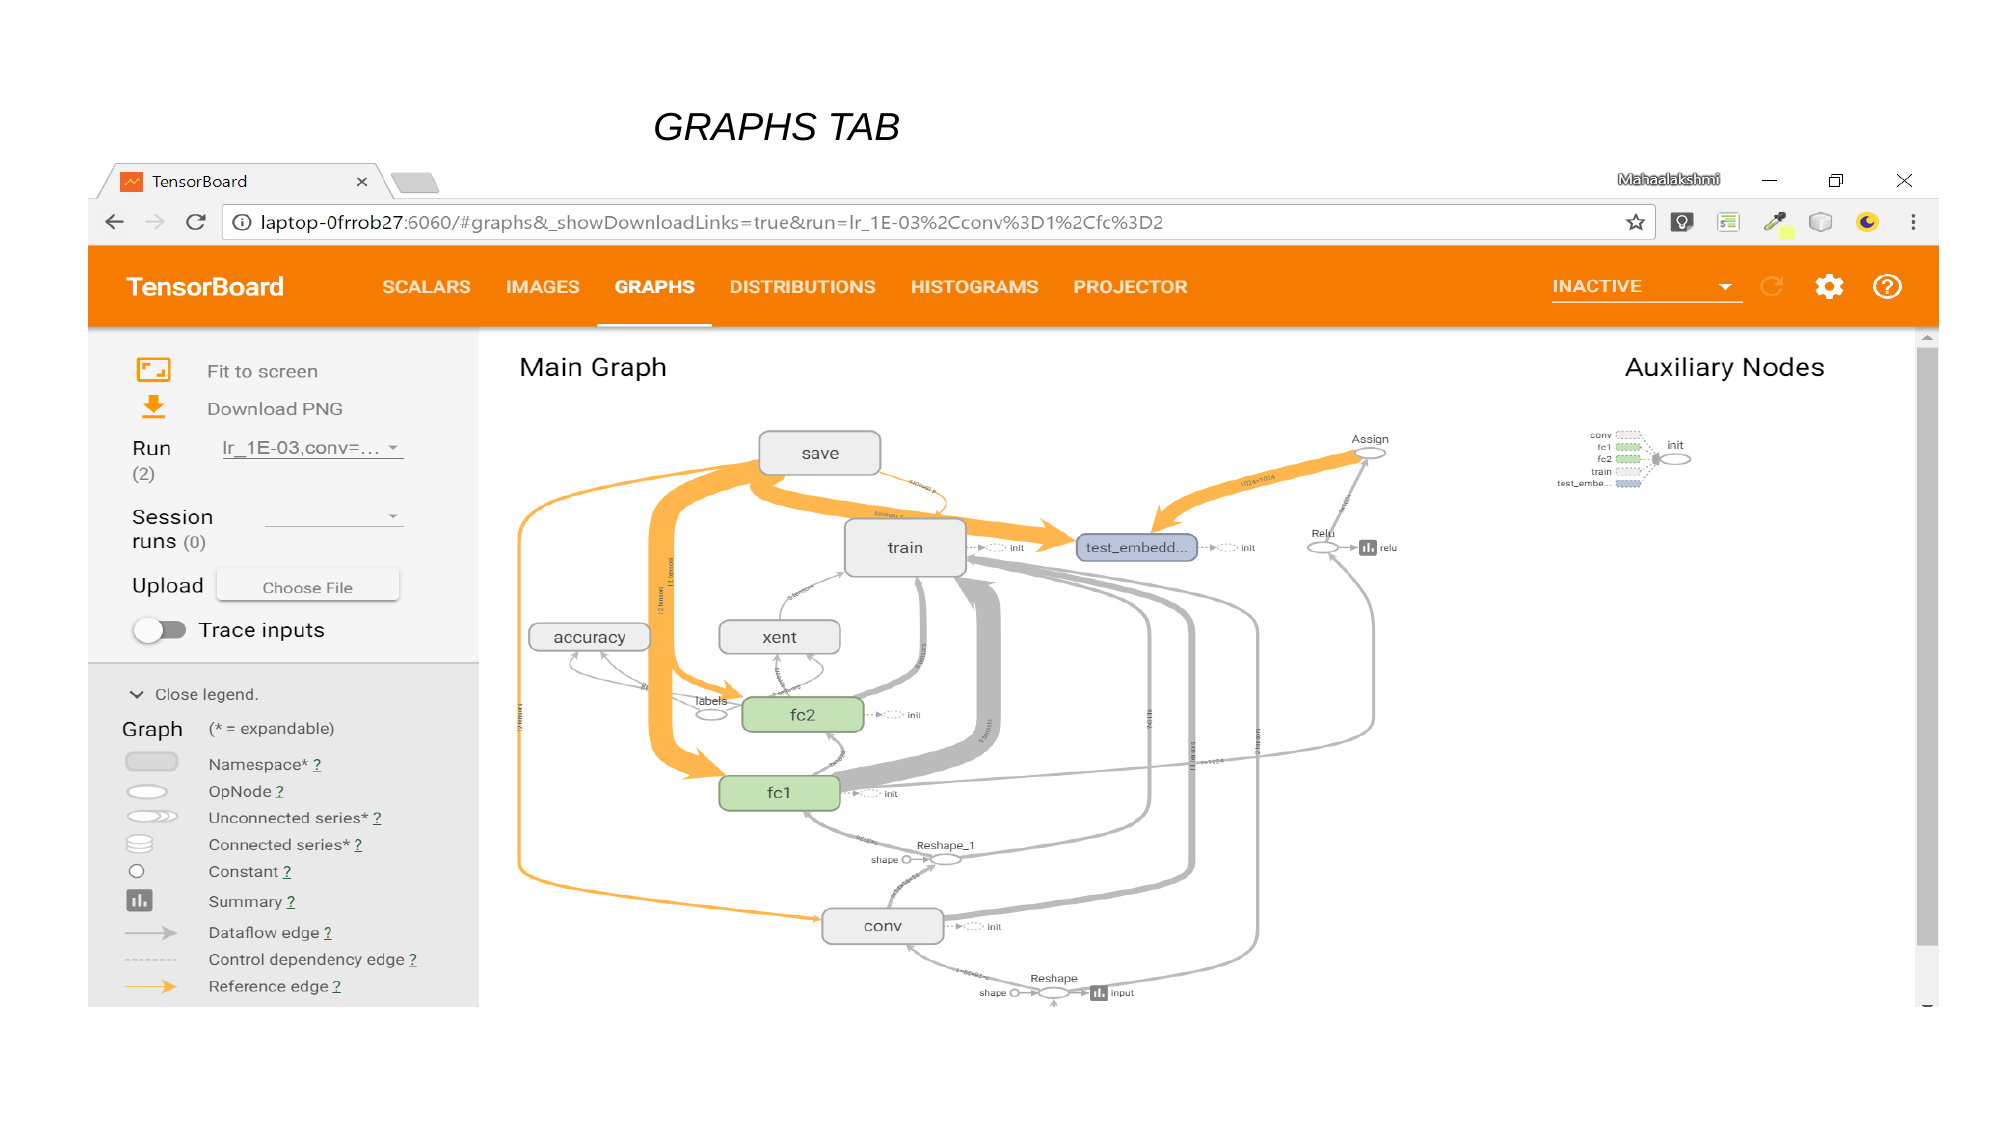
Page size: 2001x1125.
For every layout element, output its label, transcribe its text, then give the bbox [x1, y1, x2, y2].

picture [88, 163, 1939, 1007]
title GRAPHS TAB [653, 101, 919, 162]
